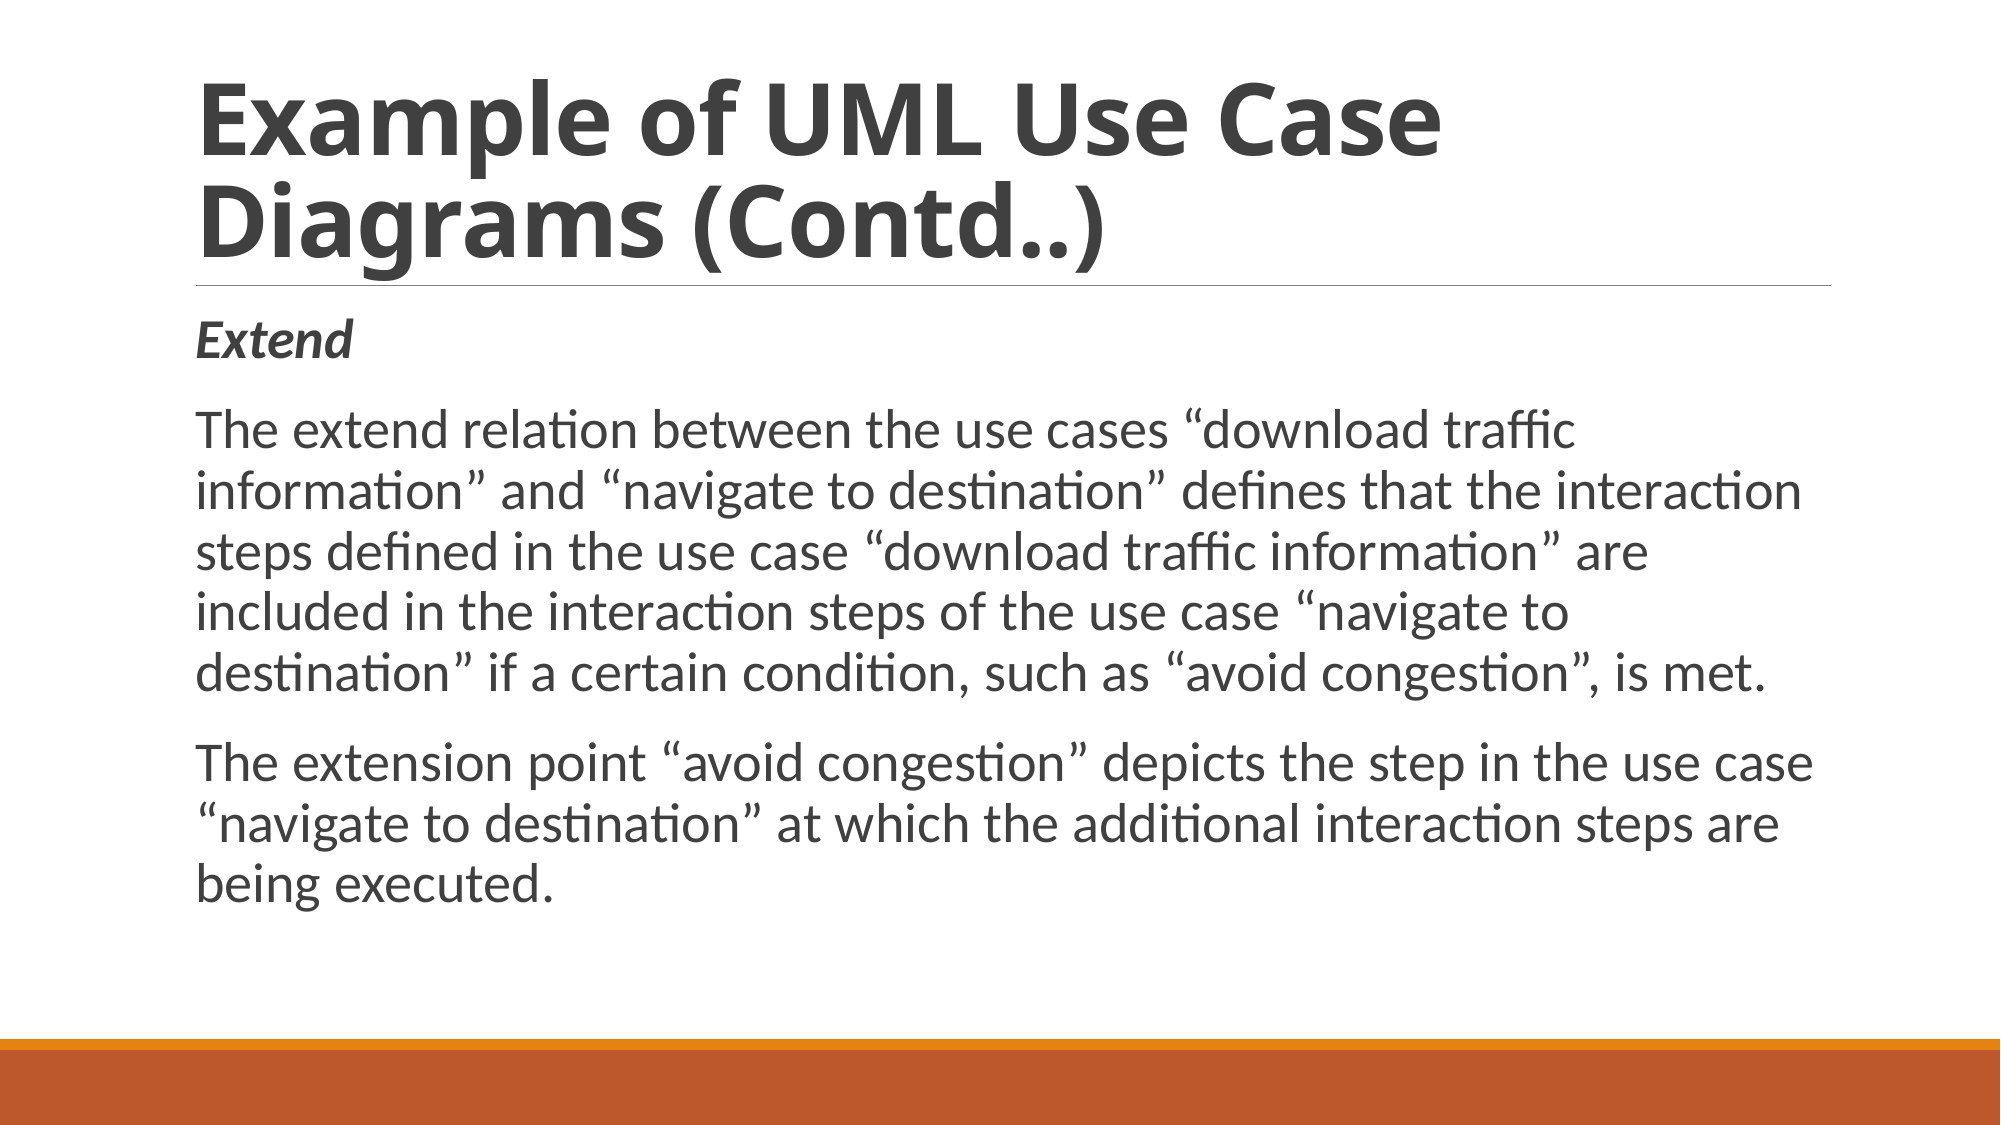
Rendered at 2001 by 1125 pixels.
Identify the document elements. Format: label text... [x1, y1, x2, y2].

list Extend The extend relation between the use cases “download traffic information” and “navigate to destination” defines that the interaction steps defined in the use case “download traffic information” are included in the interaction steps of the use case “navigate to destination” if a certain condition, such as “avoid congestion”, is met. The extension point “avoid congestion” depicts the step in the use case “navigate to destination” at which the additional interaction steps are being executed. [180, 302, 1830, 963]
title Example of UML Use Case Diagrams (Contd..) [180, 47, 1830, 285]
